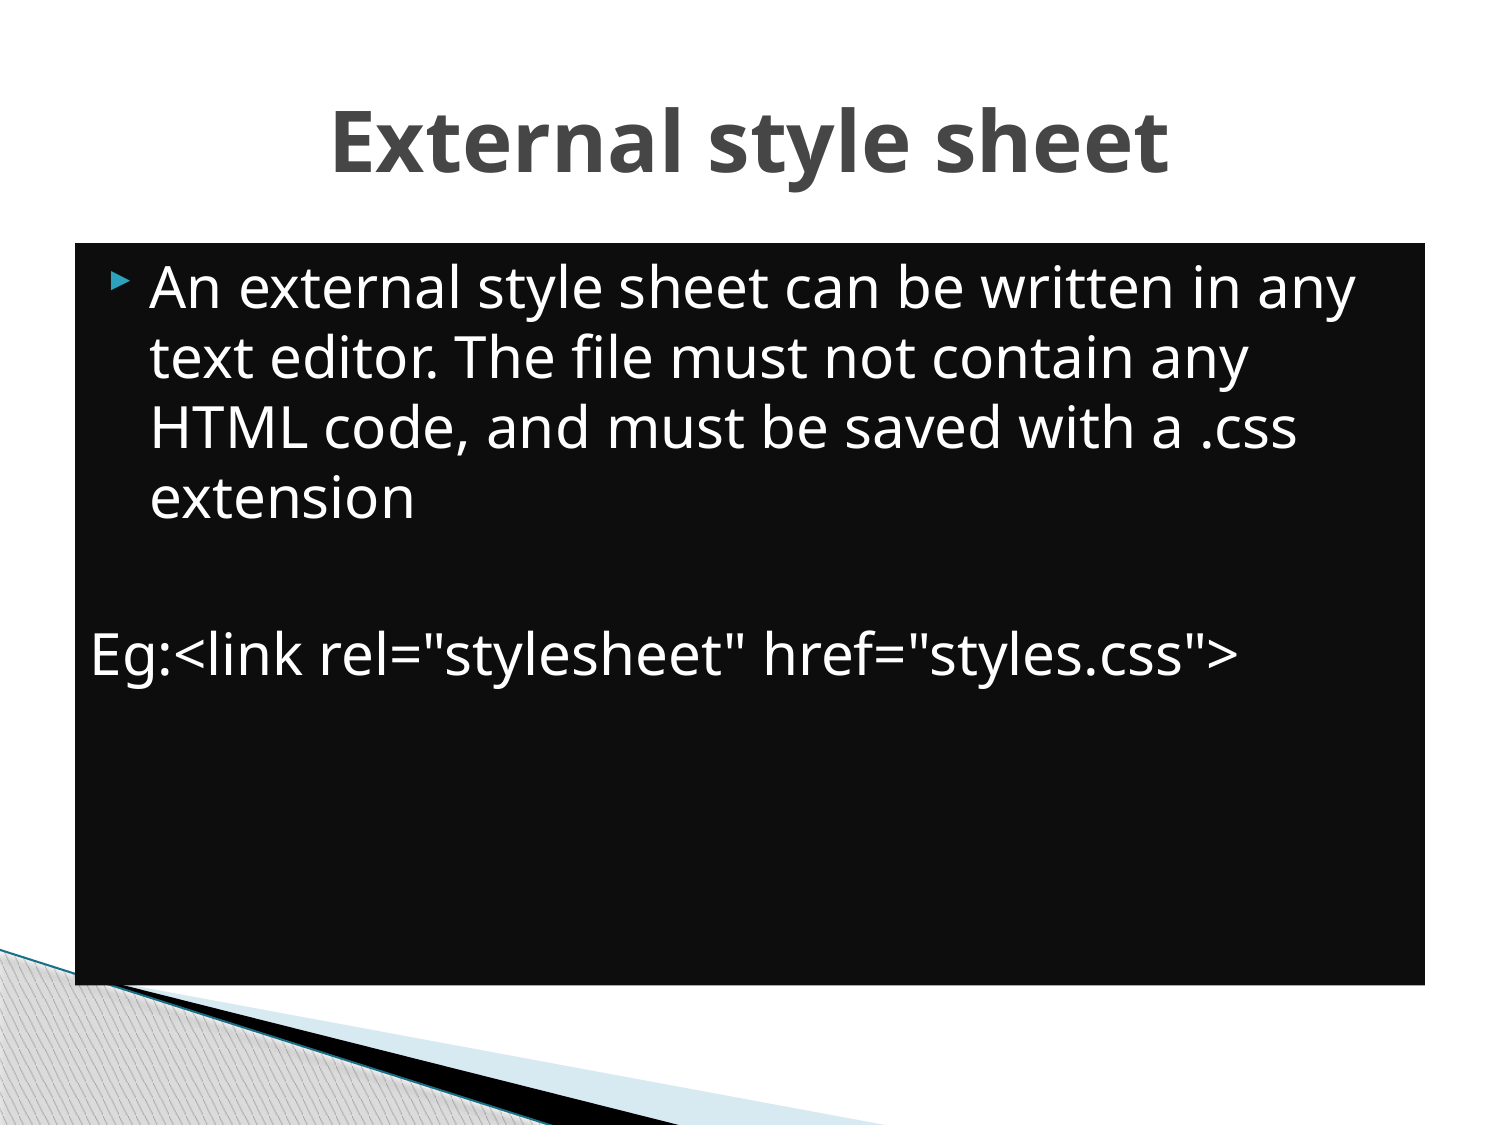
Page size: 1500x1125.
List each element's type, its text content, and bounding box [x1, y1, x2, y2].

title External style sheet [75, 45, 1425, 233]
list An external style sheet can be written in any text editor. The file must not contain any HTML code, and must be saved with a .css extension Eg:<link rel="stylesheet" href="styles.css"> [75, 243, 1425, 986]
